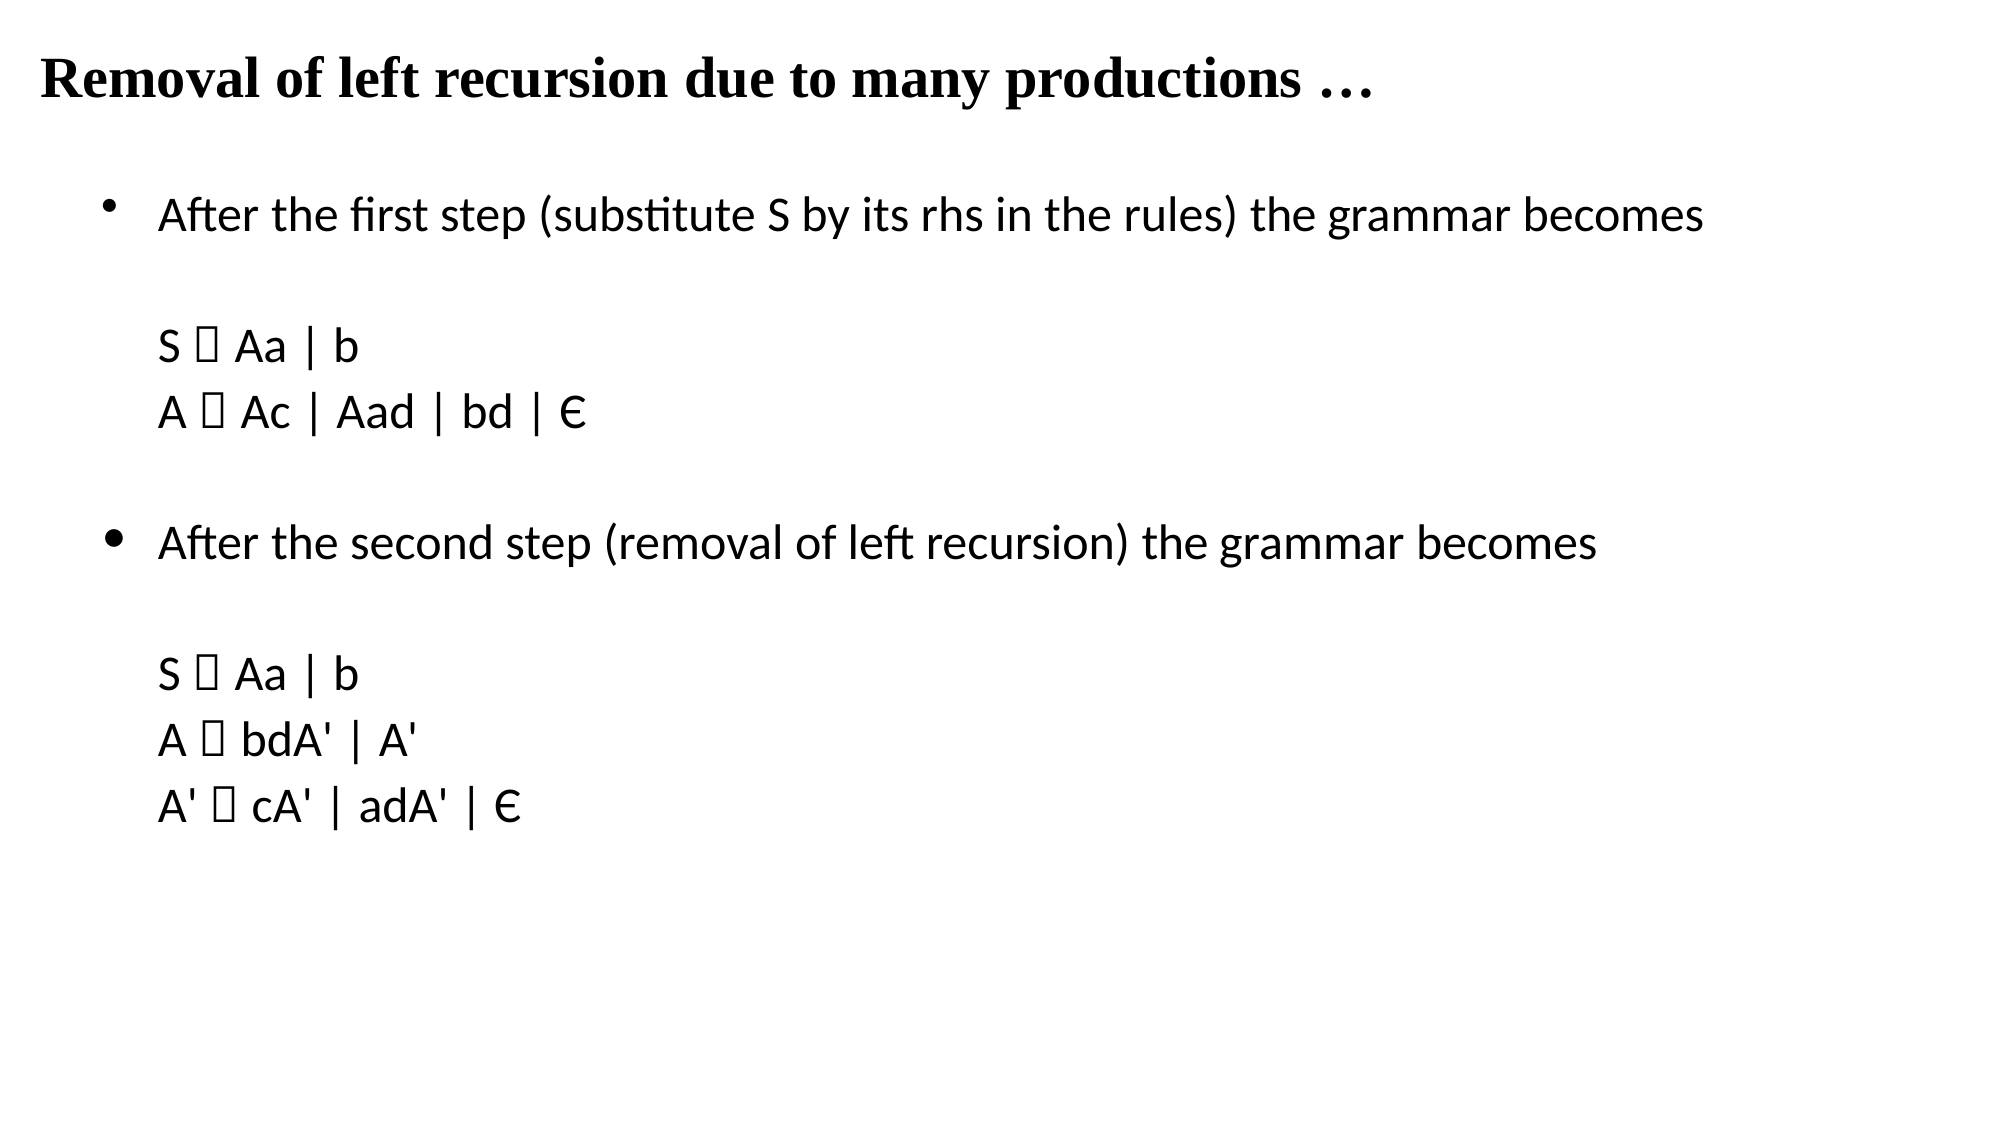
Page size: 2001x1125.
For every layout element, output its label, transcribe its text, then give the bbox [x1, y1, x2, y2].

title Removal of left recursion due to many productions … [38, 0, 1849, 168]
text_box After the first step (substitute S by its rhs in the rules) the grammar becomes S  Aa | b A  Ac | Aad | bd | Є After the second step (removal of left recursion) the grammar becomes S  Aa | b A  bdA' | A' A'  cA' | adA' | Є [99, 178, 1910, 833]
